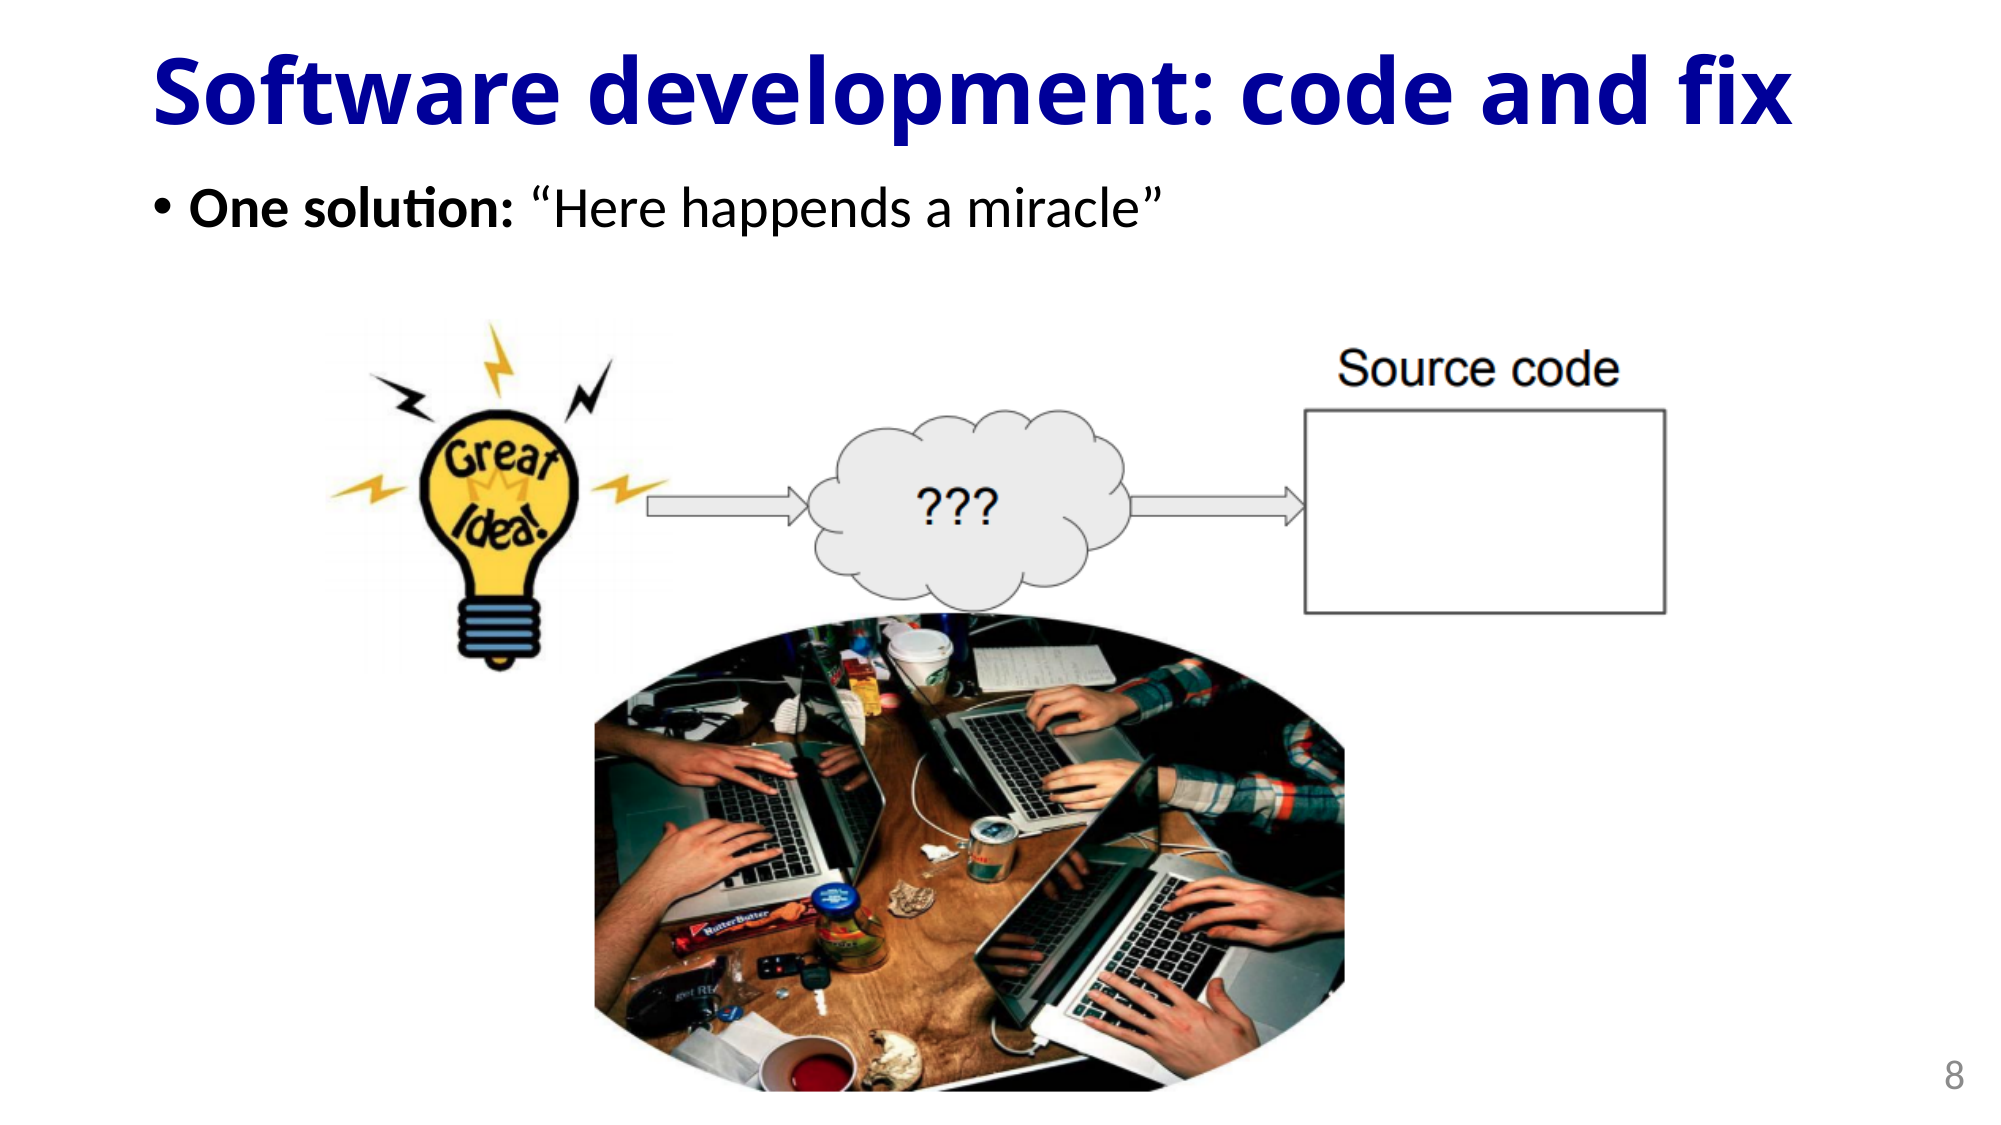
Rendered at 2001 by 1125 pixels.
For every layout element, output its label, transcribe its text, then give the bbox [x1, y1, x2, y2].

picture [288, 299, 1712, 1103]
title Software development: code and fix [137, 35, 1863, 155]
slide_number 8 [1712, 1042, 1981, 1103]
list One solution: “Here happends a miracle” [137, 169, 1863, 538]
